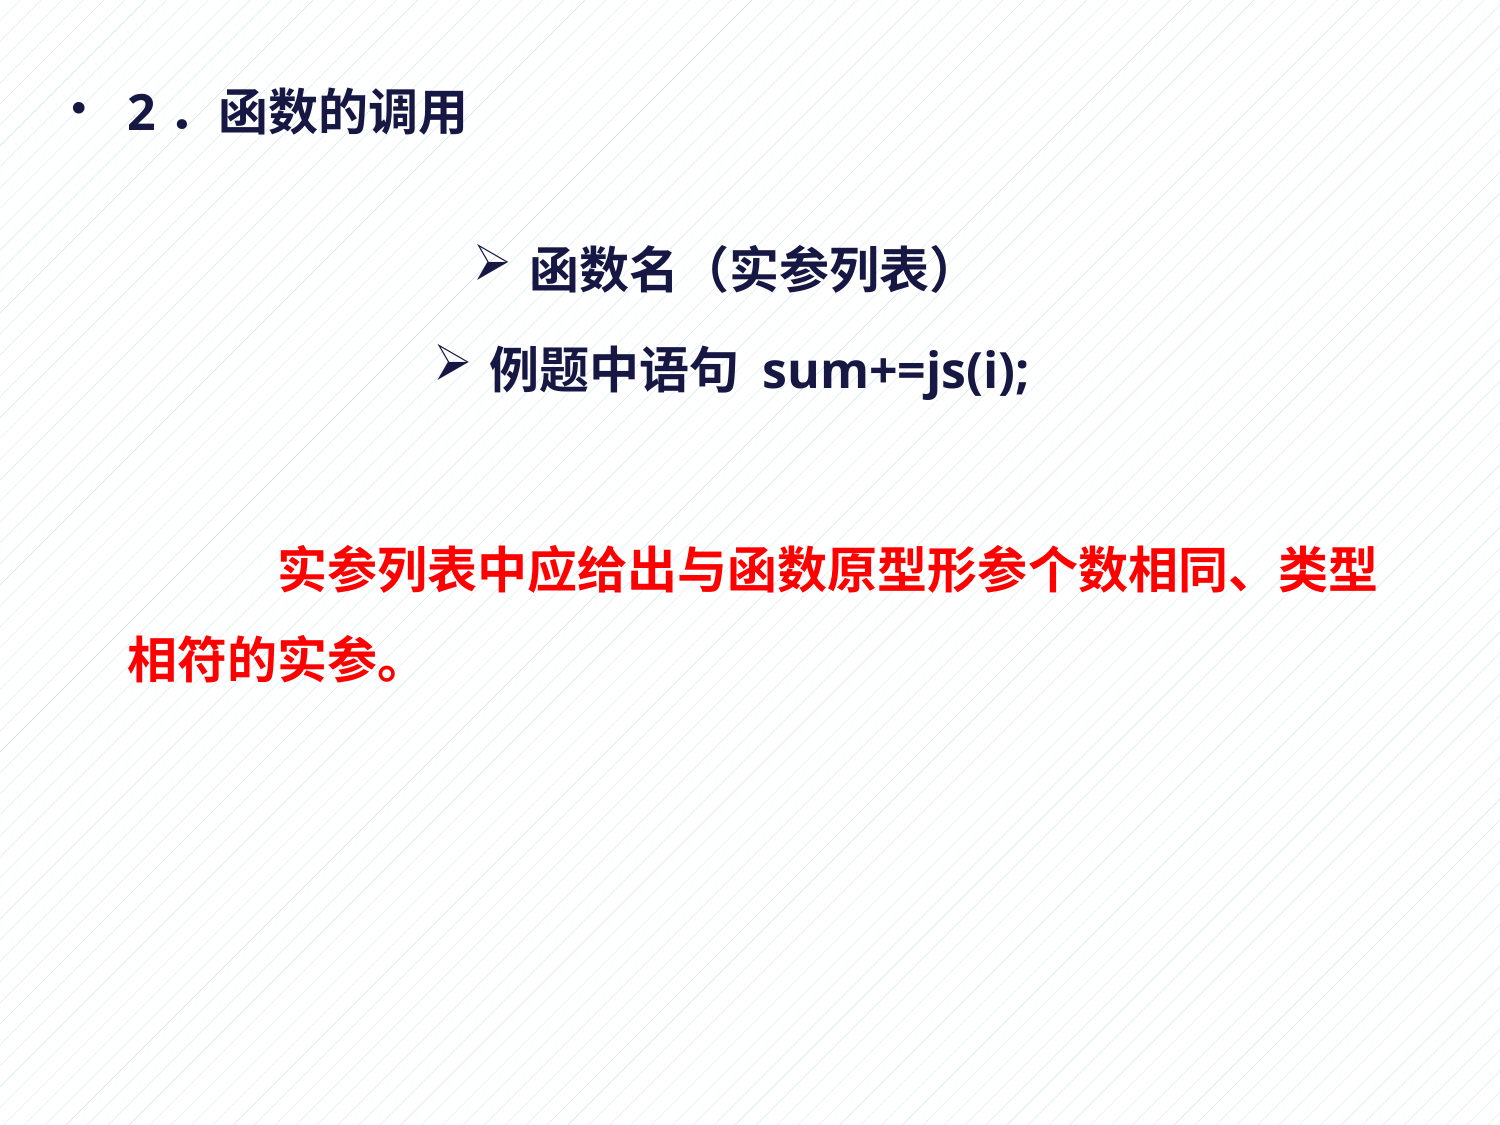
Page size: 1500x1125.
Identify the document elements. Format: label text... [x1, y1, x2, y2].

list 2．函数的调用 函数名（实参列表） 例题中语句 sum+=js(i); 实参列表中应给出与函数原型形参个数相同、类型相符的实参。 [56, 72, 1407, 816]
